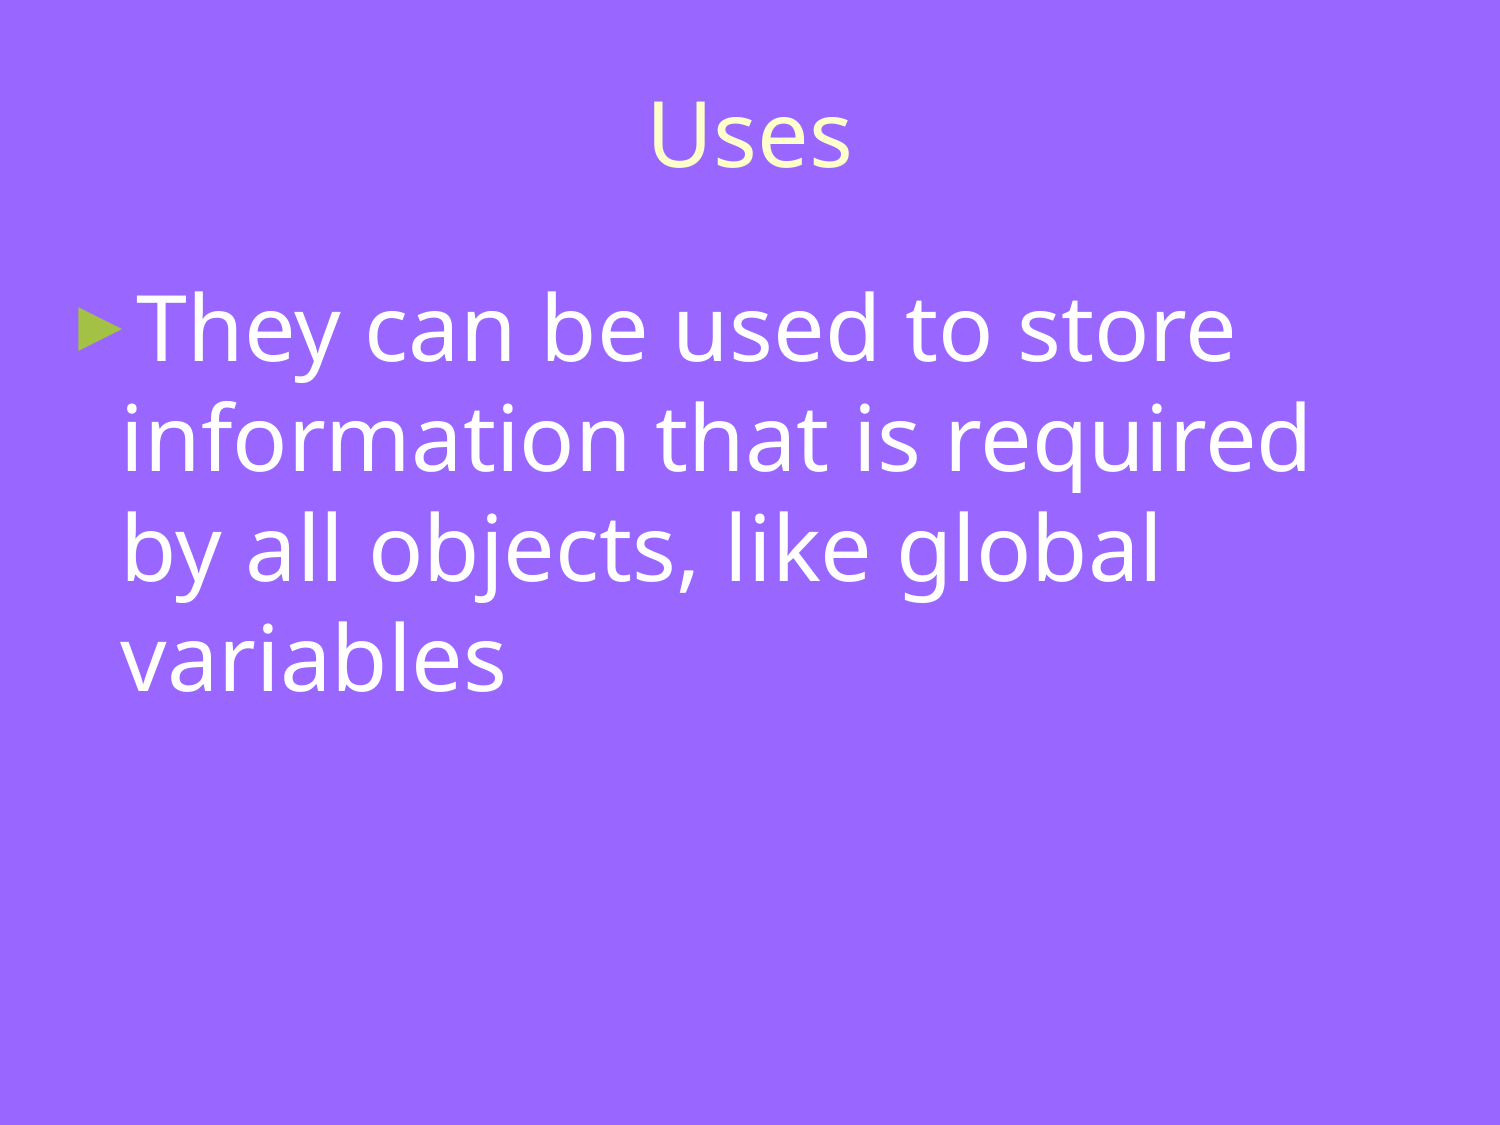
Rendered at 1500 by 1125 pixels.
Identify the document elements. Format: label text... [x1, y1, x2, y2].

list They can be used to store information that is required by all objects, like global variables [49, 262, 1451, 1001]
title Uses [49, 37, 1451, 226]
